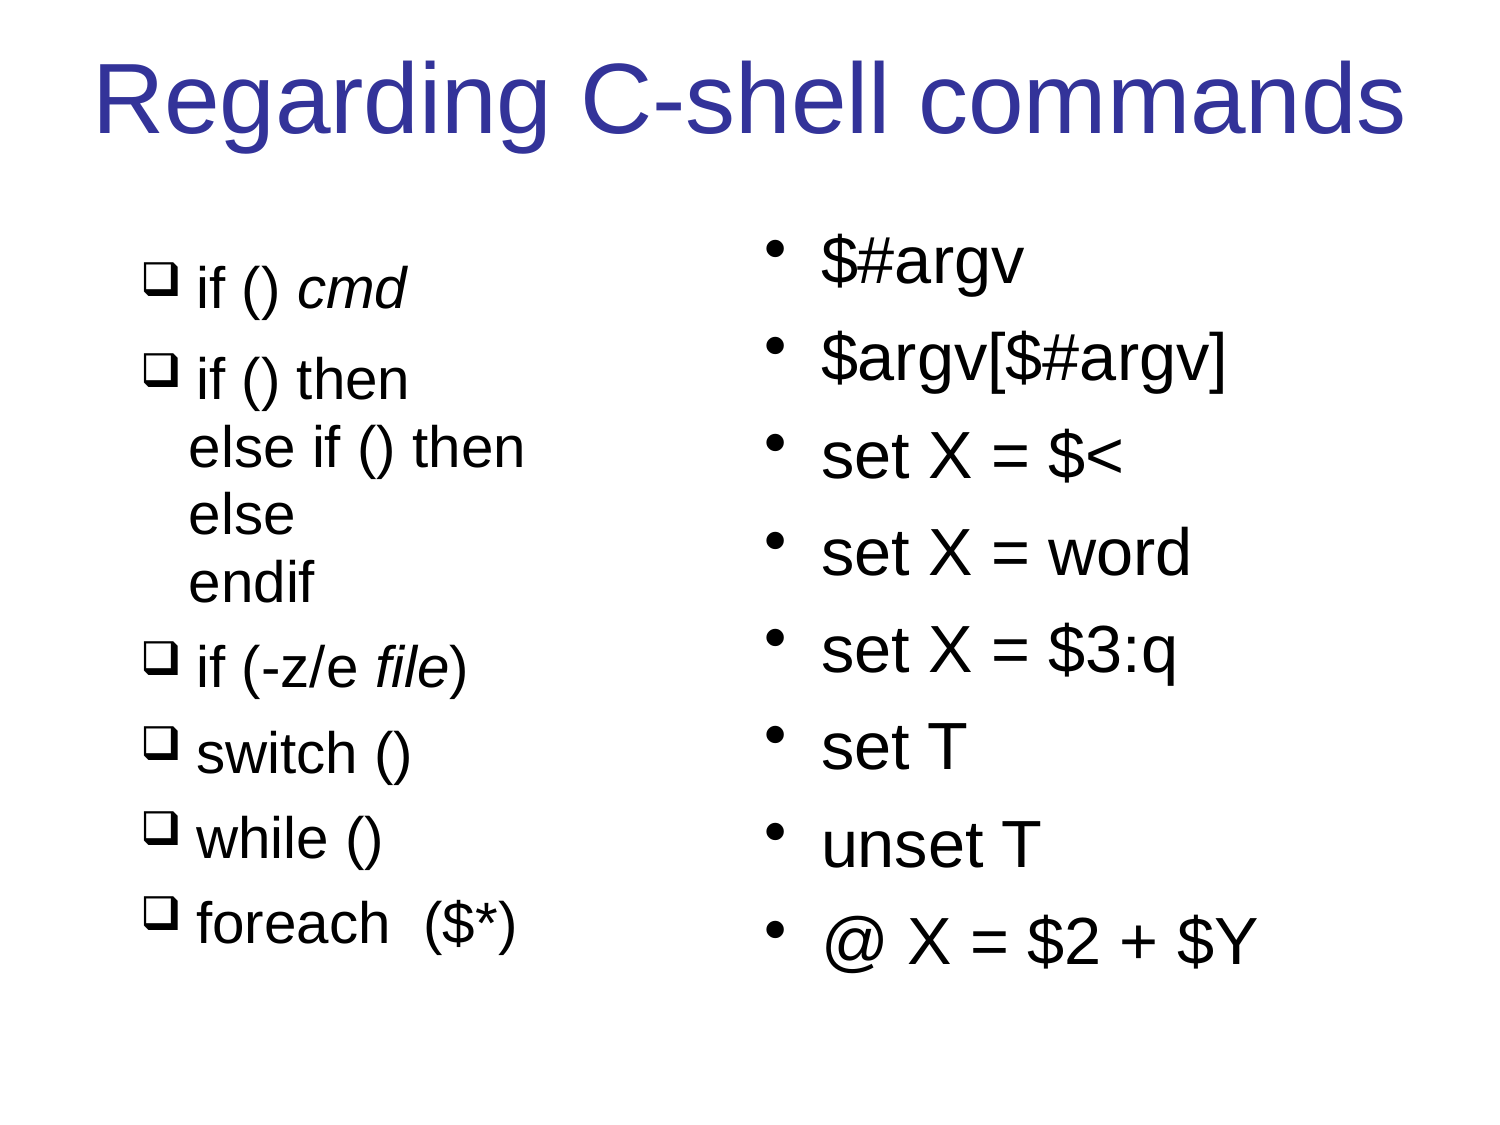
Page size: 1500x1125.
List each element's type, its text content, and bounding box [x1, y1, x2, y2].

title Regarding C-shell commands [74, 0, 1426, 188]
list if () cmd if () then else if () then else endif if (-z/e file) switch () while () foreach ($*) [124, 174, 788, 1026]
text_box $#argv $argv[$#argv] set X = $< set X = word set X = $3:q set T unset T @ X = $2 + $Y [750, 224, 1375, 1075]
